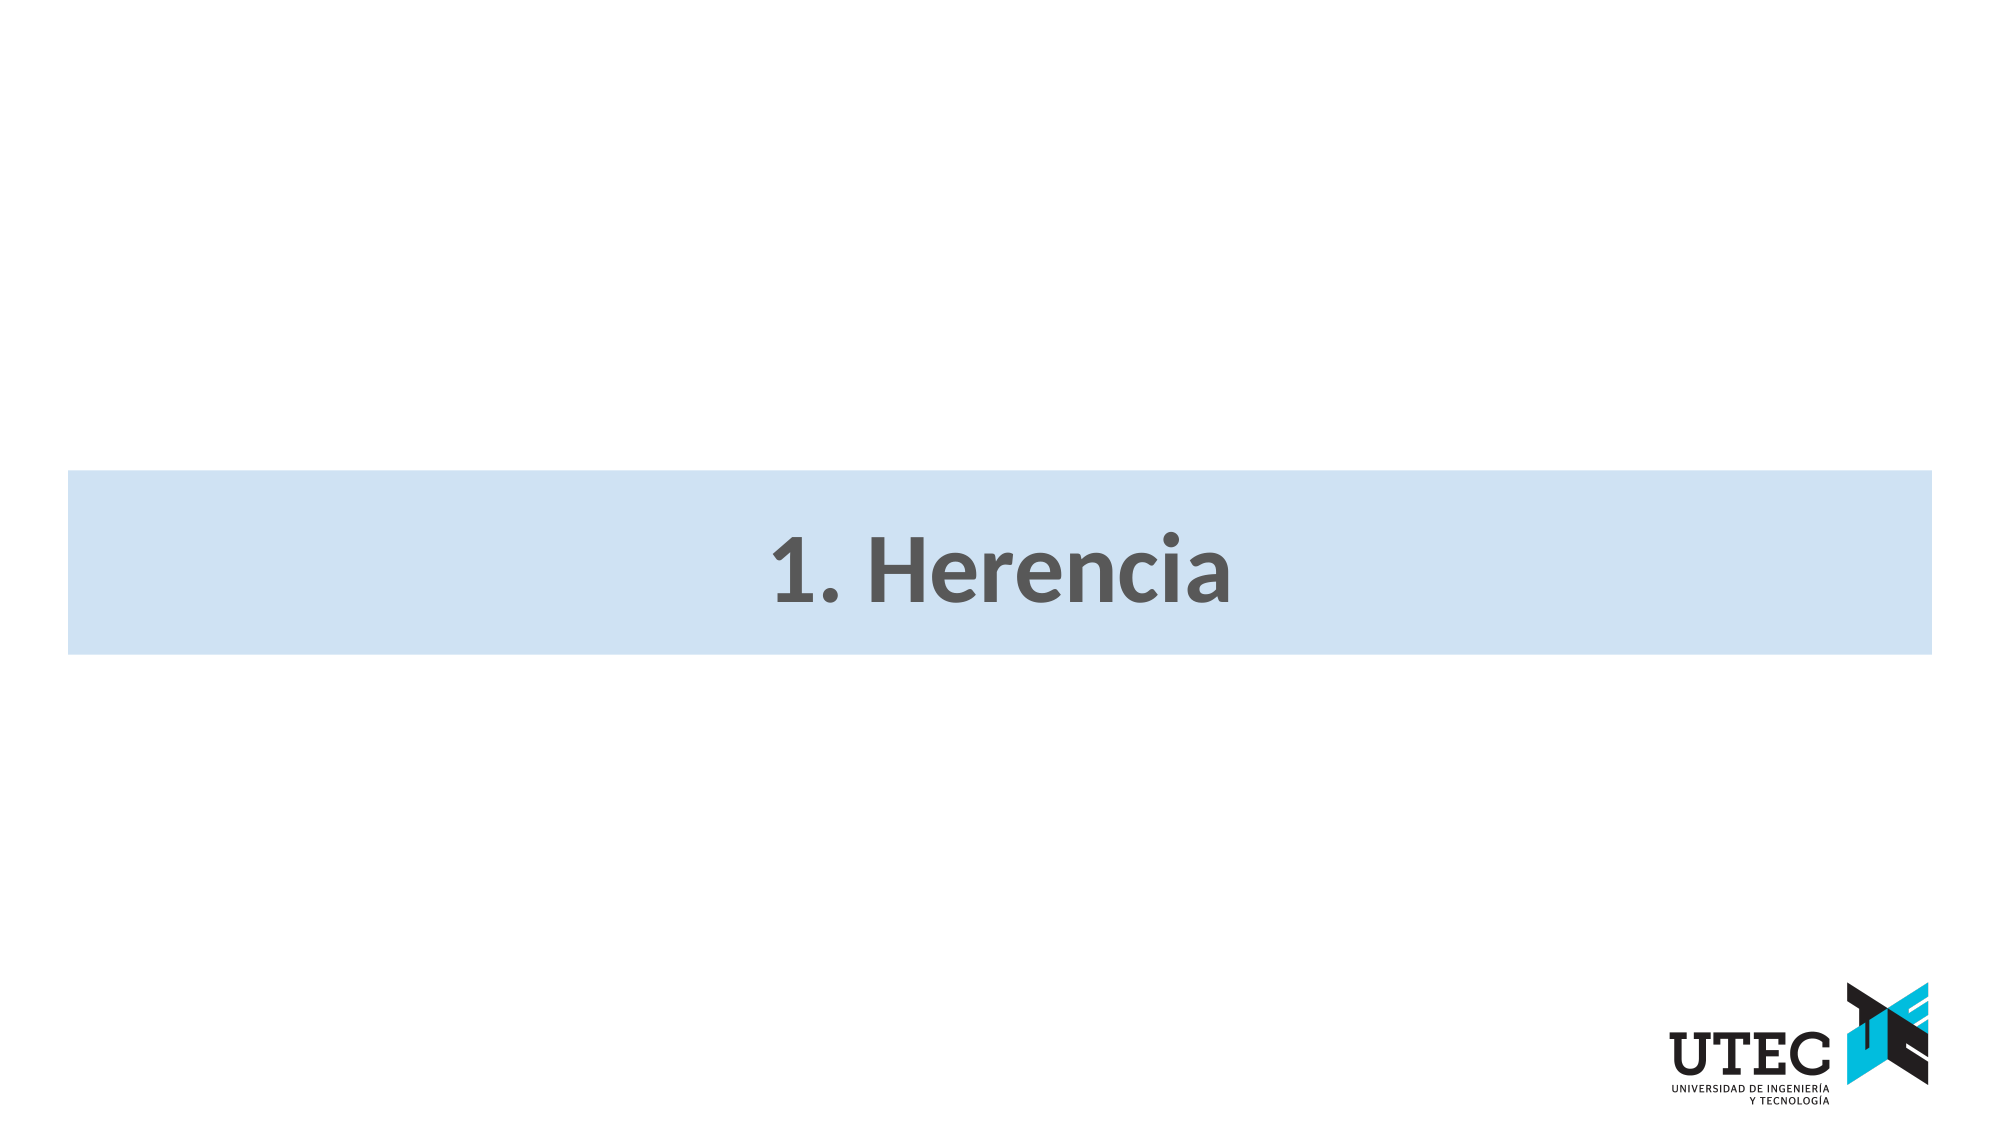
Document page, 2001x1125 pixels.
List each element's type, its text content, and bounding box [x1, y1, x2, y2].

title 1. Herencia [68, 470, 1932, 655]
picture [1665, 980, 1932, 1106]
